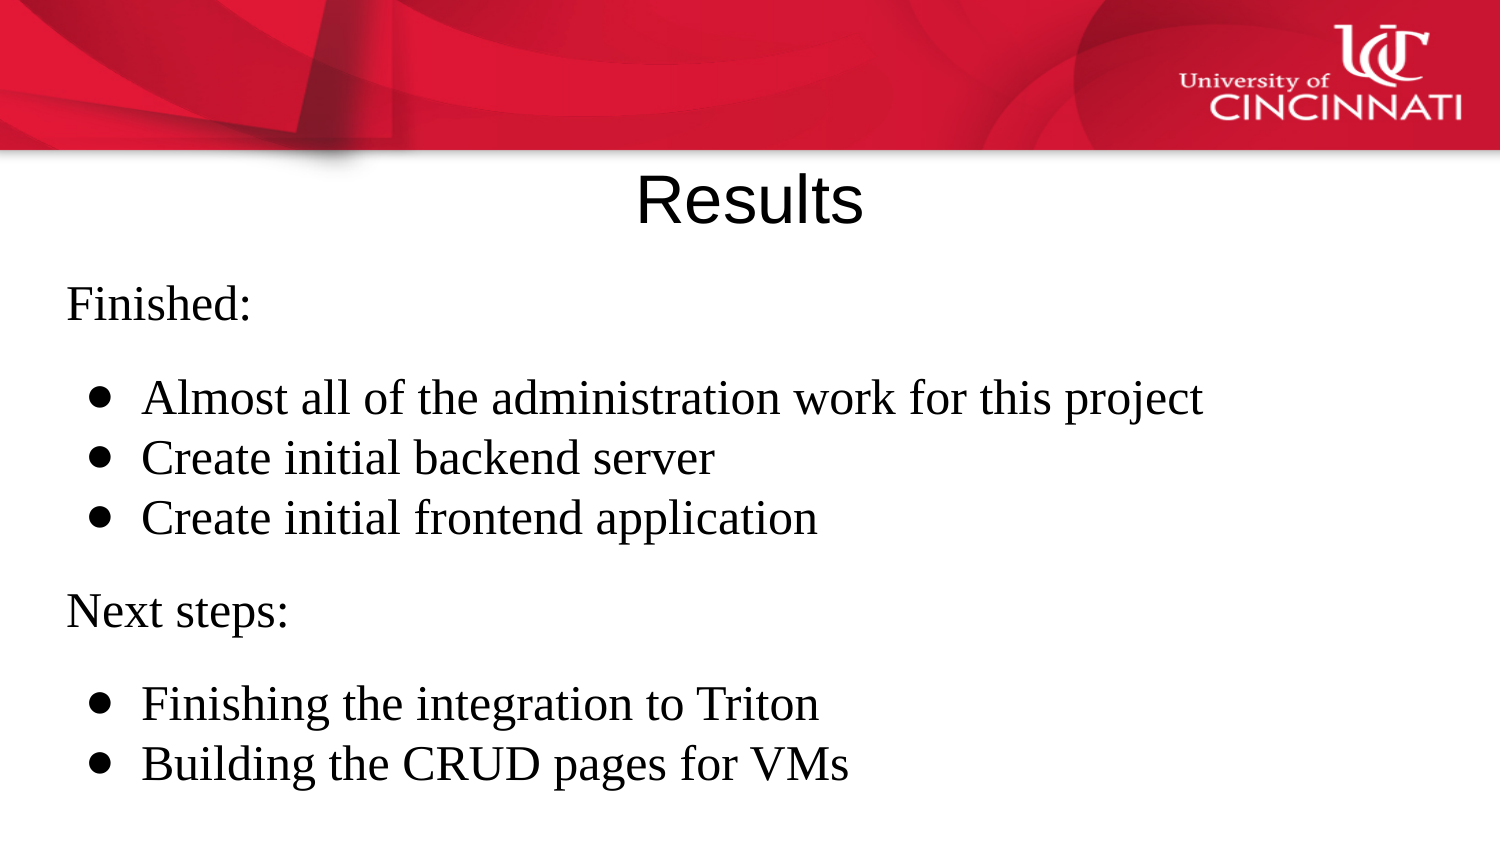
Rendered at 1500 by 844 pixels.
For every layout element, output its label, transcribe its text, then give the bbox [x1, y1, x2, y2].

title Results [51, 139, 1449, 234]
list Finished: Almost all of the administration work for this project Create initial backend server Create initial frontend application Next steps: Finishing the integration to Triton Building the CRUD pages for VMs [51, 255, 1449, 817]
picture [0, 0, 1500, 844]
